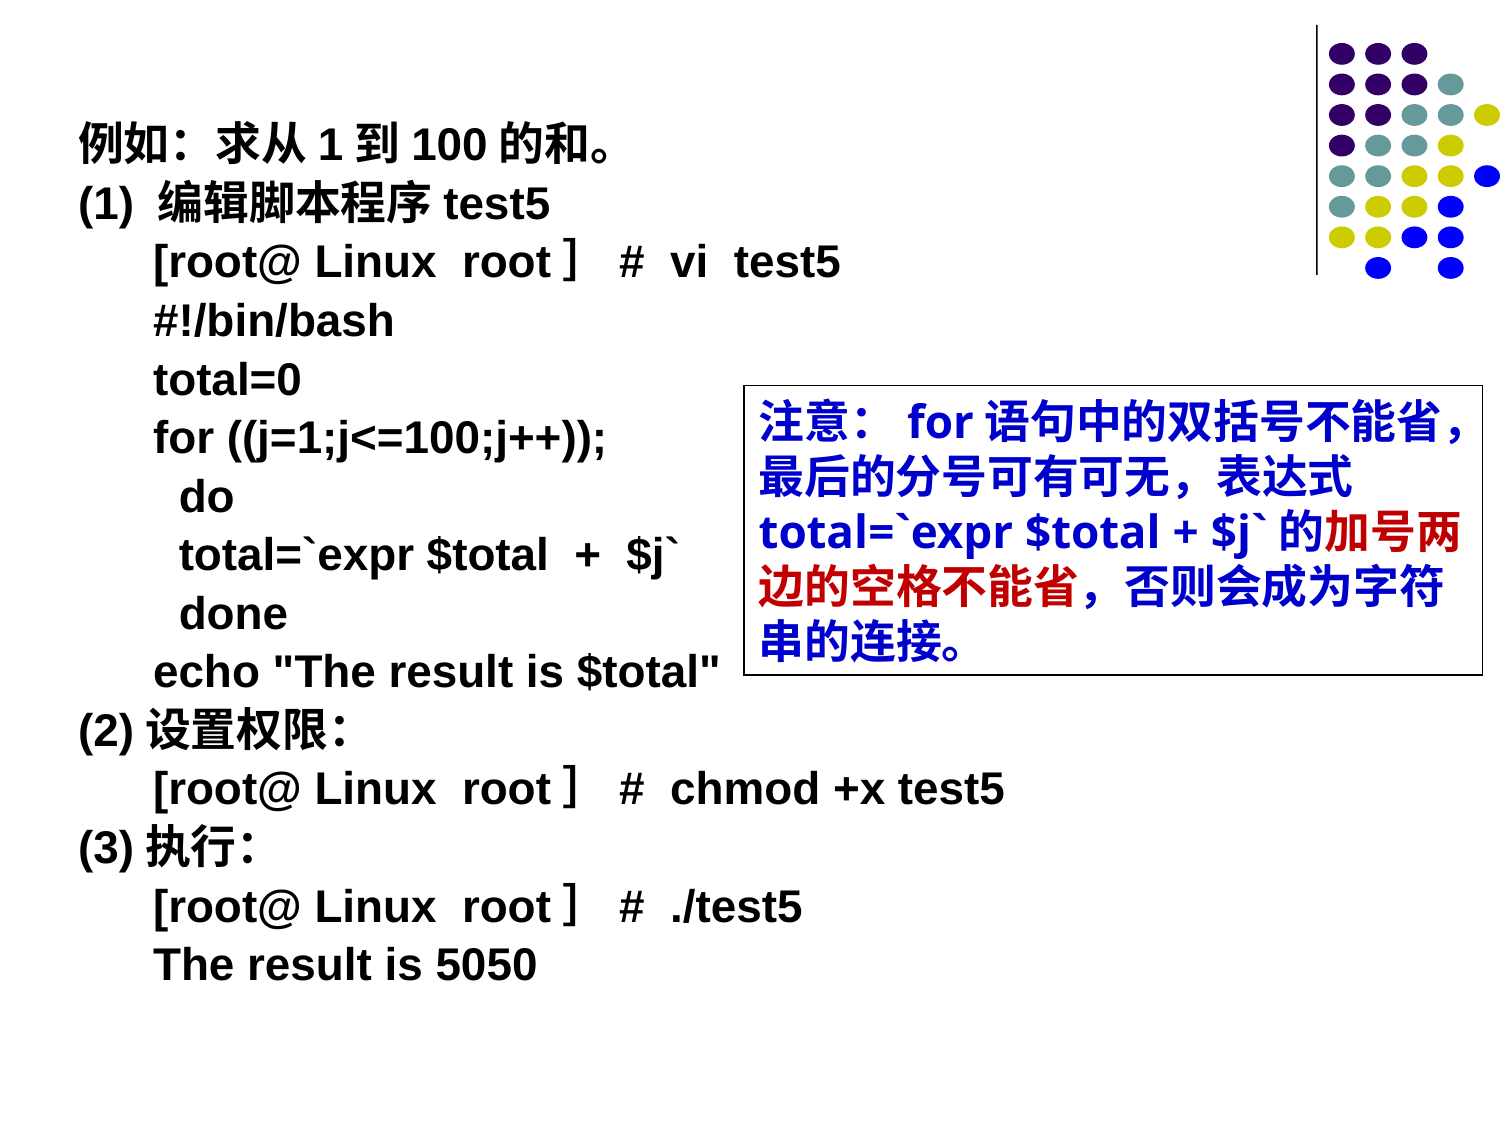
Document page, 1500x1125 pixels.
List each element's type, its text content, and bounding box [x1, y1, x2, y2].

list 例如：求从1到100的和。 (1) 编辑脚本程序test5 [root@ Linux root］# vi test5 #!/bin/bash total=0 for ((j=1;j<=100;j++)); do total=`expr $total + $j` done echo "The result is $total" (2)设置权限： [root@ Linux root］# chmod +x test5 (3)执行： [root@ Linux root］# ./test5 The result is 5050 [62, 113, 1414, 988]
text_box 注意：for语句中的双括号不能省，最后的分号可有可无，表达式total=`expr $total + $j`的加号两边的空格不能省，否则会成为字符串的连接。 [744, 385, 1483, 675]
